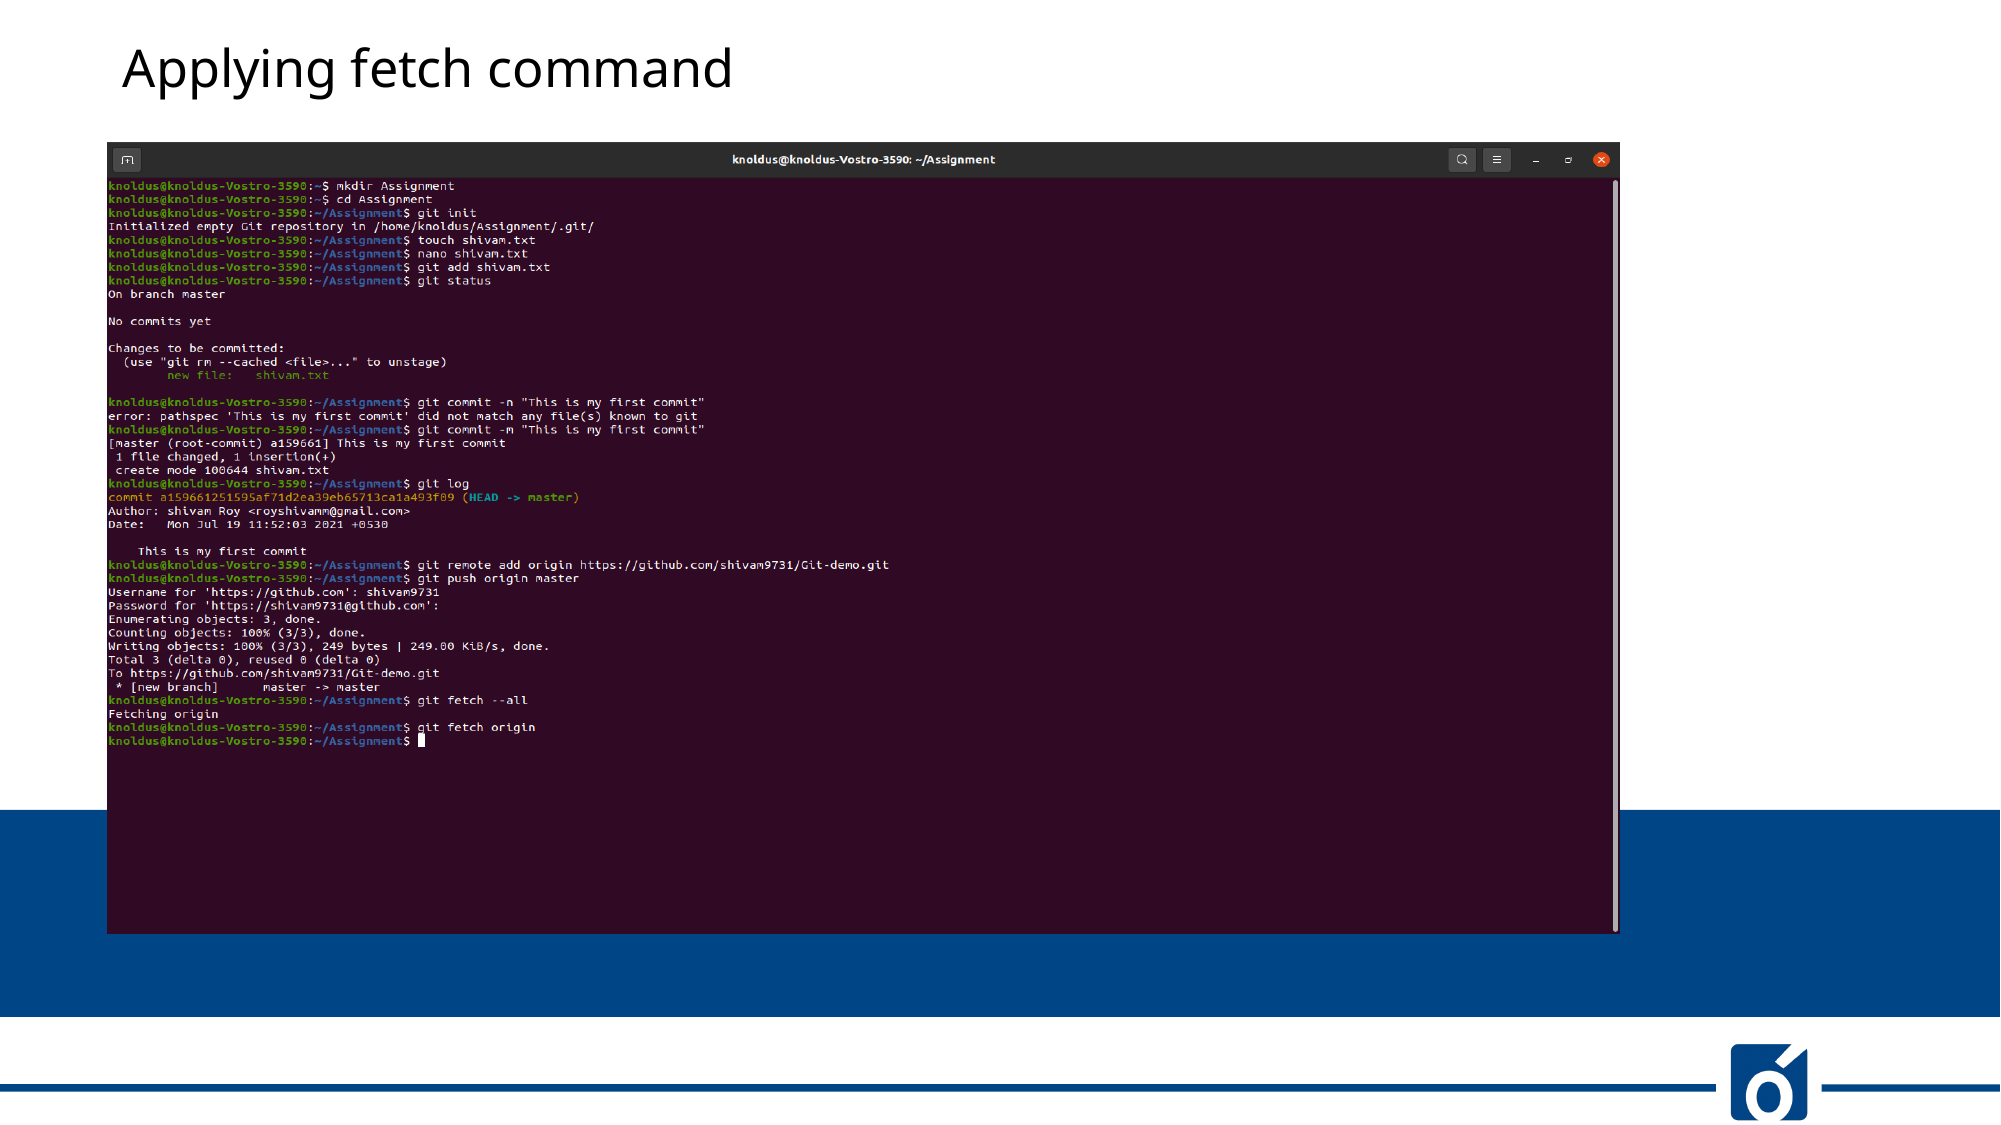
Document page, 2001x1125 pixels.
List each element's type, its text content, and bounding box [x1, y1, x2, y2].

text_box Applying fetch command [107, 20, 1111, 114]
picture [1730, 1043, 1808, 1121]
text_box [0, 809, 2000, 1017]
picture [107, 142, 1620, 934]
